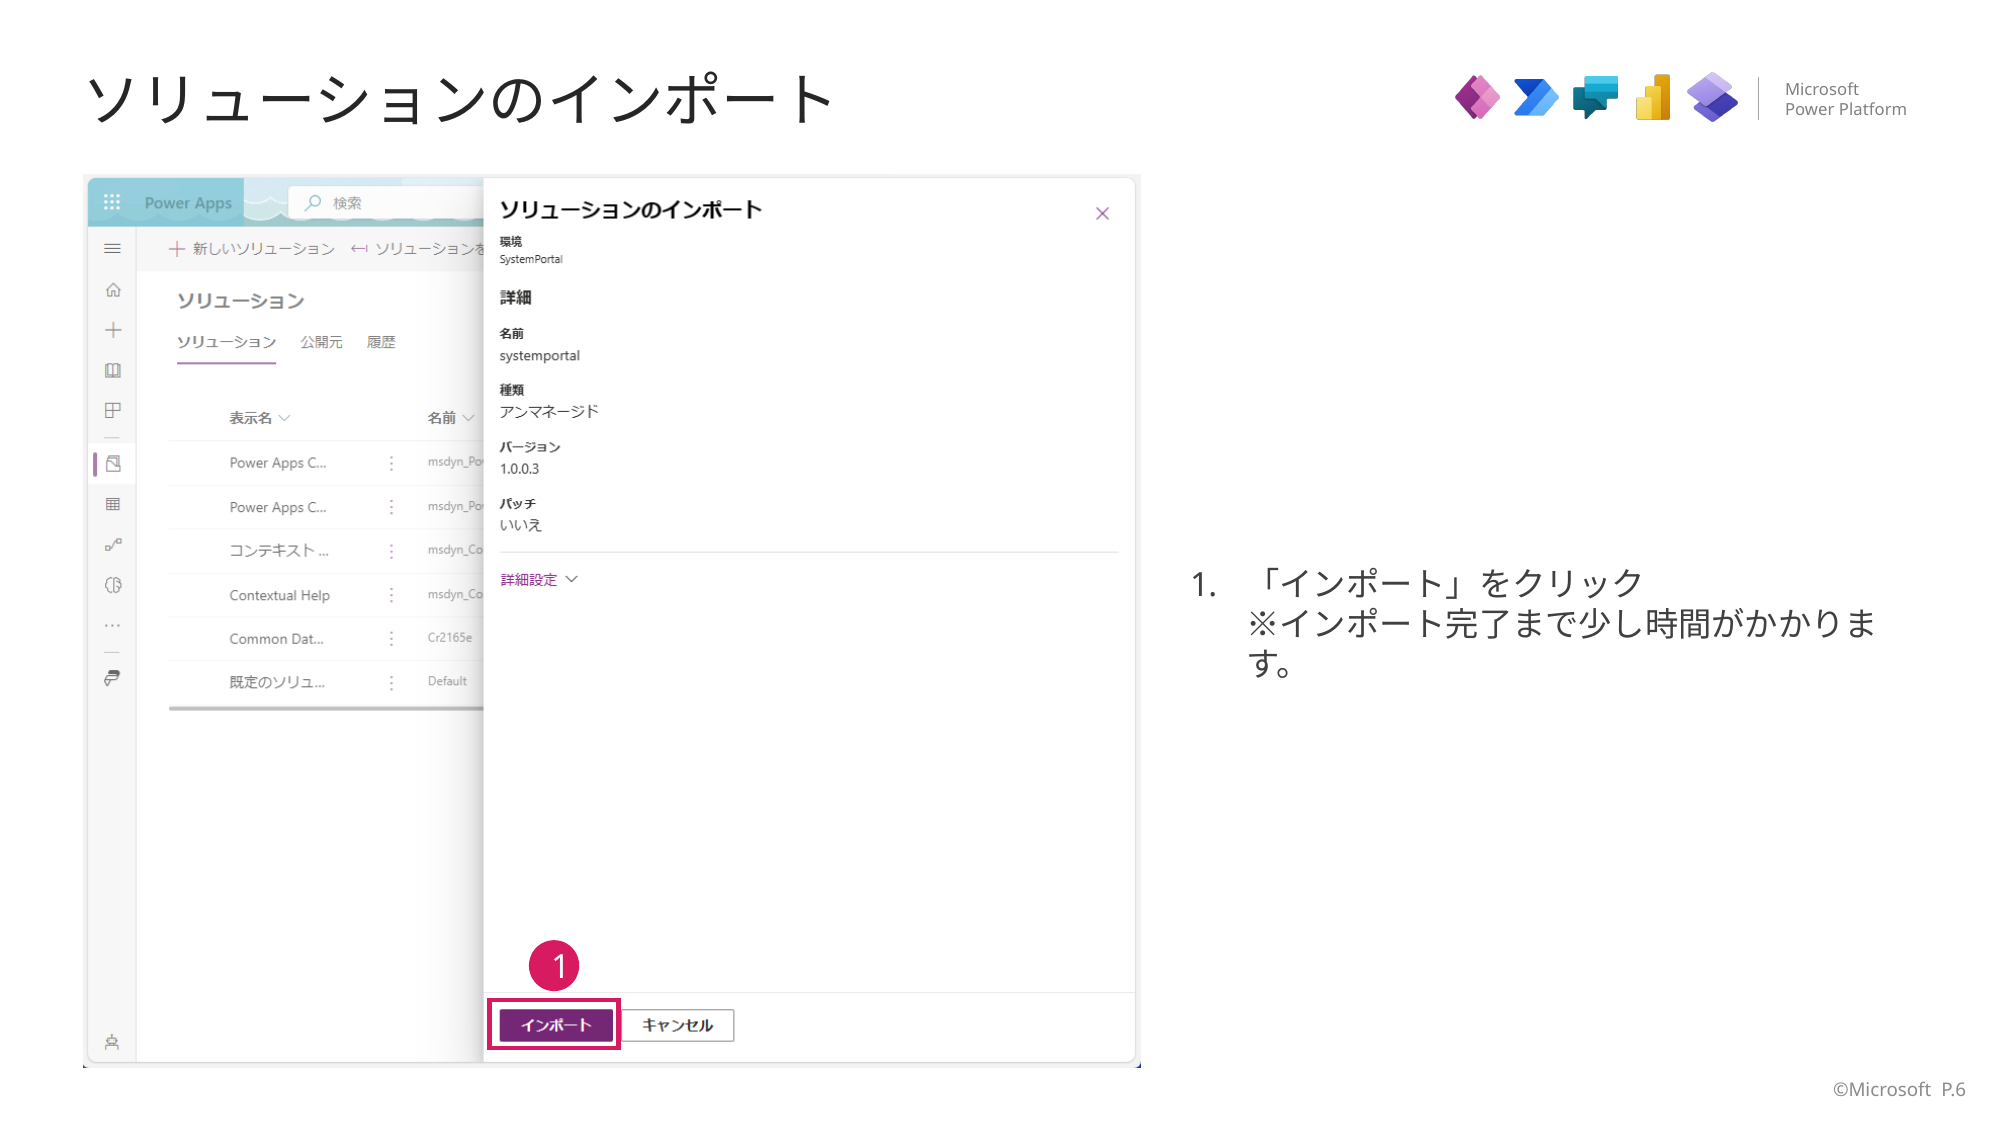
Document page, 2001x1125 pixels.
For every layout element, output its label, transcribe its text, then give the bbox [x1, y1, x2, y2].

slide_number ©Microsoft P.6 [1718, 1067, 1982, 1111]
text_box 「インポート」をクリック ※インポート完了まで少し時間がかかります。 [1174, 178, 1918, 1069]
title ソリューションのインポート [82, 64, 1412, 140]
picture [1433, 52, 1738, 142]
picture [82, 174, 1141, 1068]
